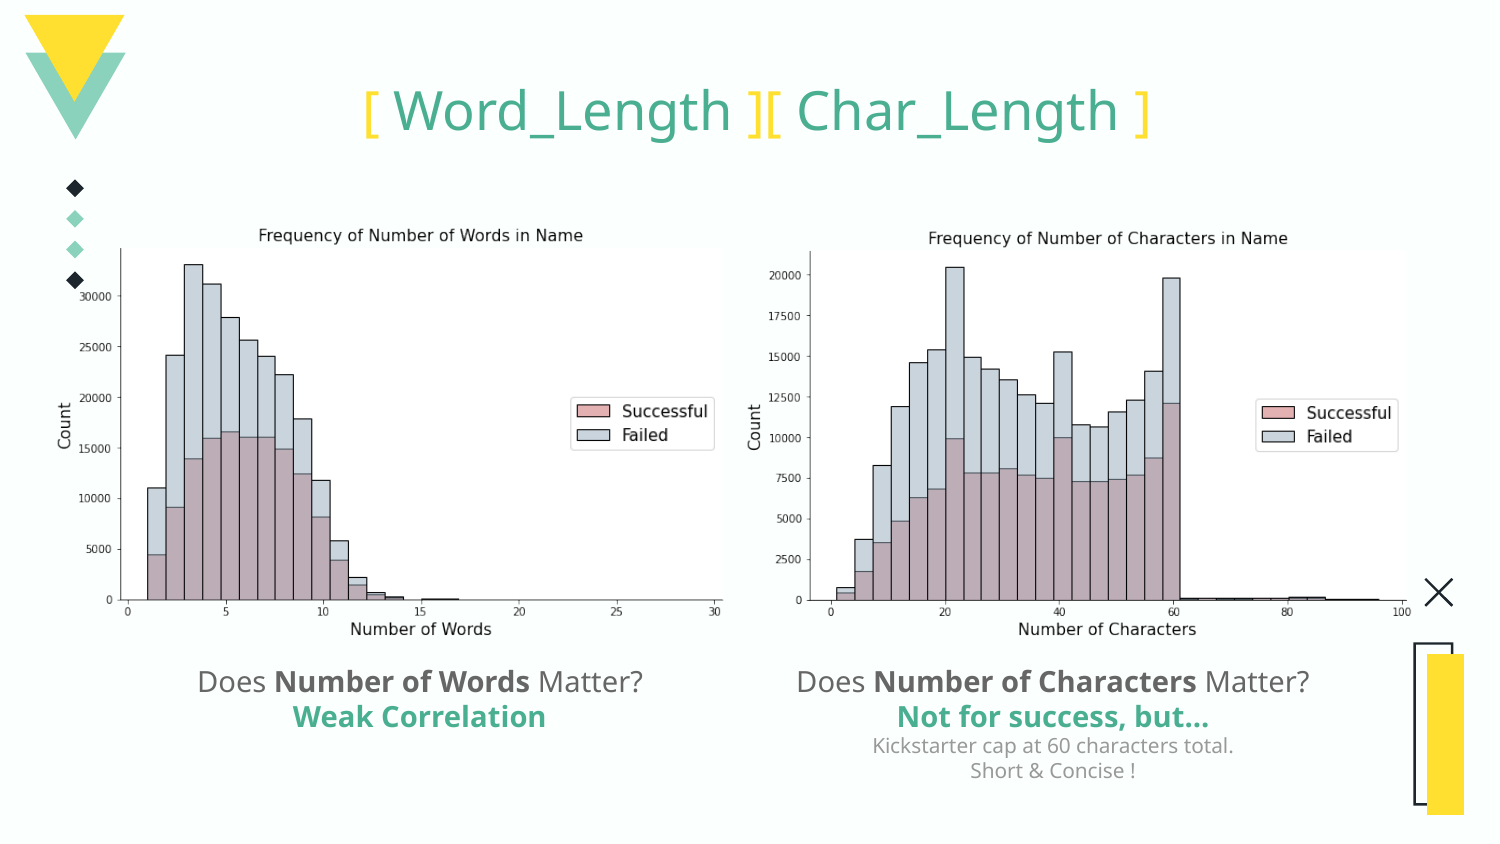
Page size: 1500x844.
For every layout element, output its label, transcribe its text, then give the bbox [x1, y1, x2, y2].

text_box Does Number of Characters Matter? Not for success, but... Kickstarter cap at 60 characters total. Short & Concise ! [779, 655, 1327, 844]
picture [740, 224, 1419, 646]
text_box Does Number of Words Matter? Weak Correlation [146, 654, 694, 844]
title [ Word_Length ][ Char_Length ] [268, 61, 1232, 172]
picture [49, 220, 729, 646]
